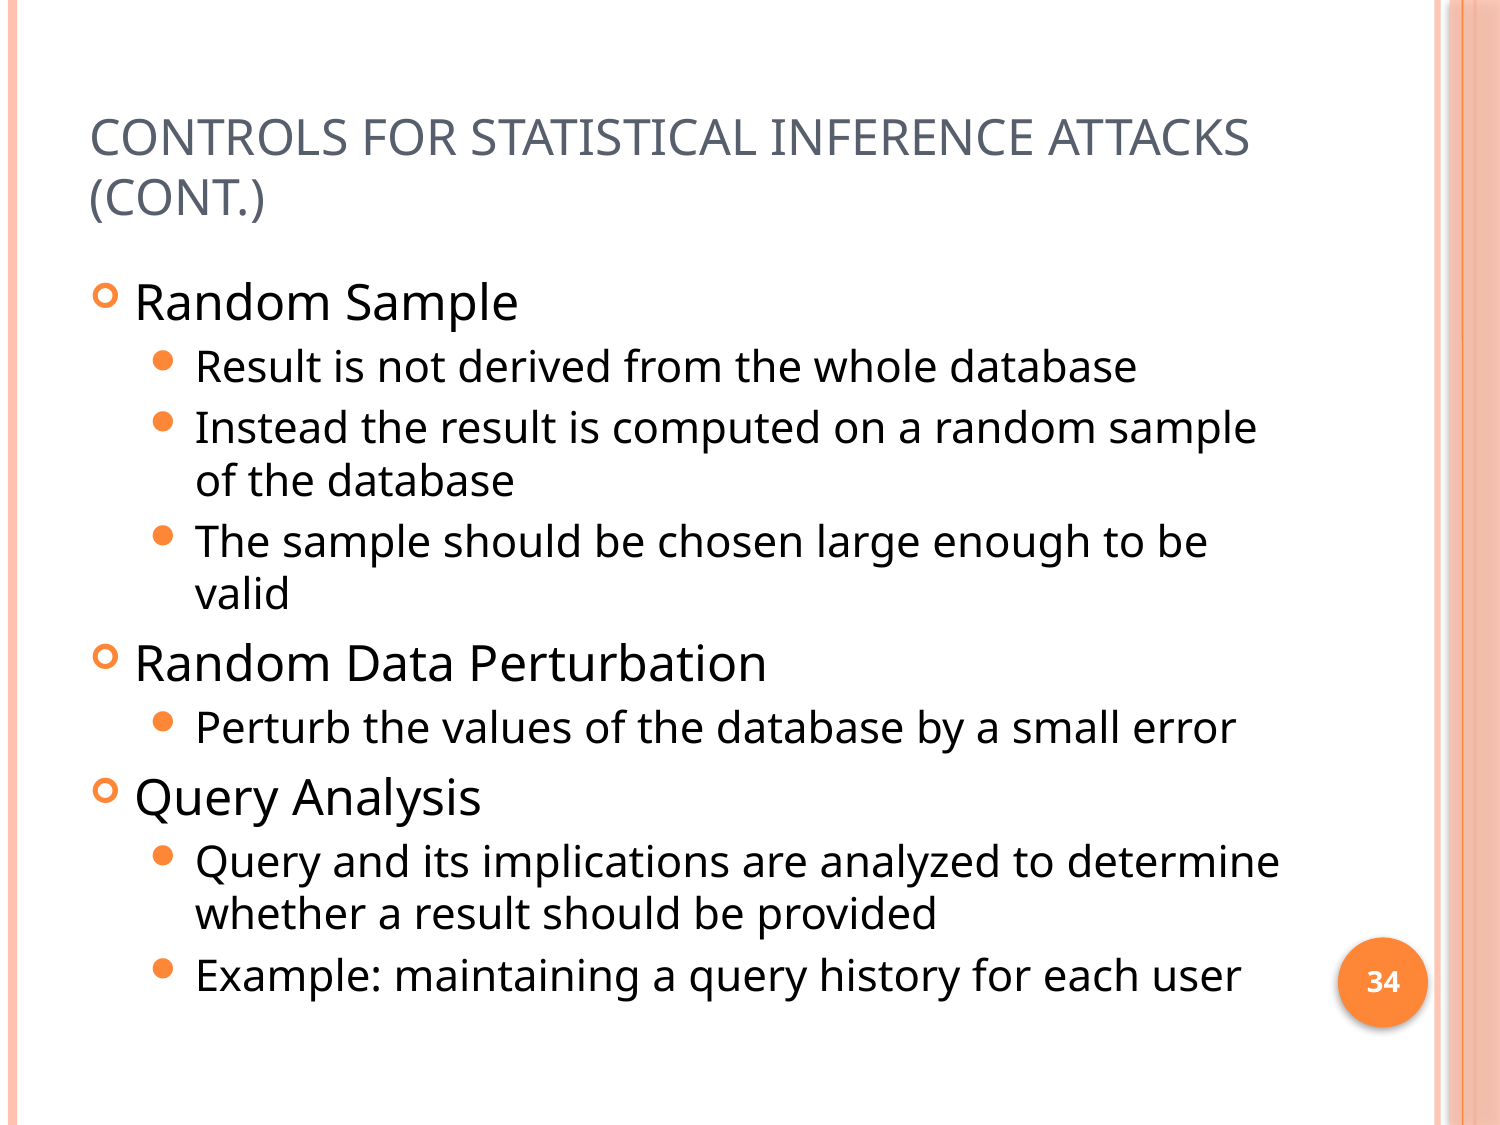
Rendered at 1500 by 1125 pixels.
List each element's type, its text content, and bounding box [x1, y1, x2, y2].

title Controls for Statistical Inference Attacks (cont.) [75, 45, 1300, 233]
slide_number 34 [1333, 940, 1434, 1027]
list Random Sample Result is not derived from the whole database Instead the result is computed on a random sample of the database The sample should be chosen large enough to be valid Random Data Perturbation Perturb the values of the database by a small error Query Analysis Query and its implications are analyzed to determine whether a result should be provided Example: maintaining a query history for each user [75, 262, 1300, 1062]
